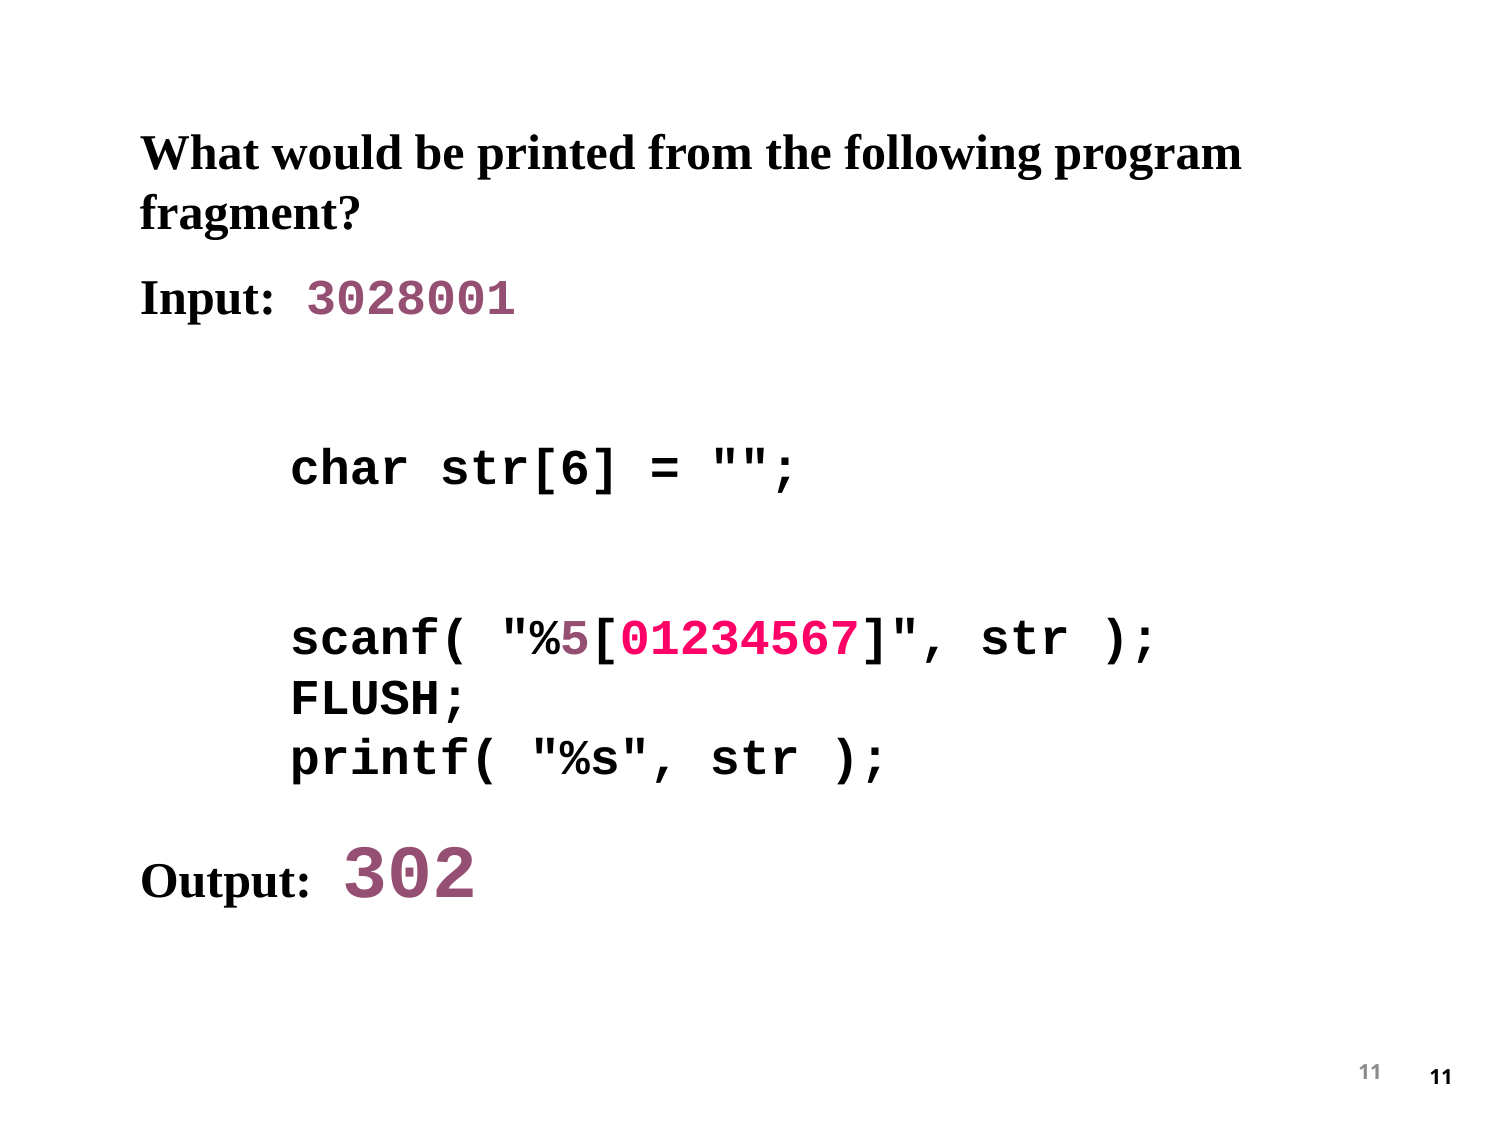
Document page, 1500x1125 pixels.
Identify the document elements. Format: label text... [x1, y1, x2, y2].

text_box What would be printed from the following program fragment? Input: 3028001 char str[6] = ""; scanf( "%5[01234567]", str ); FLUSH; printf( "%s", str ); Output: 302 [124, 112, 1313, 920]
text_box 11 [1155, 1024, 1468, 1100]
slide_number 11 [1059, 1042, 1397, 1103]
